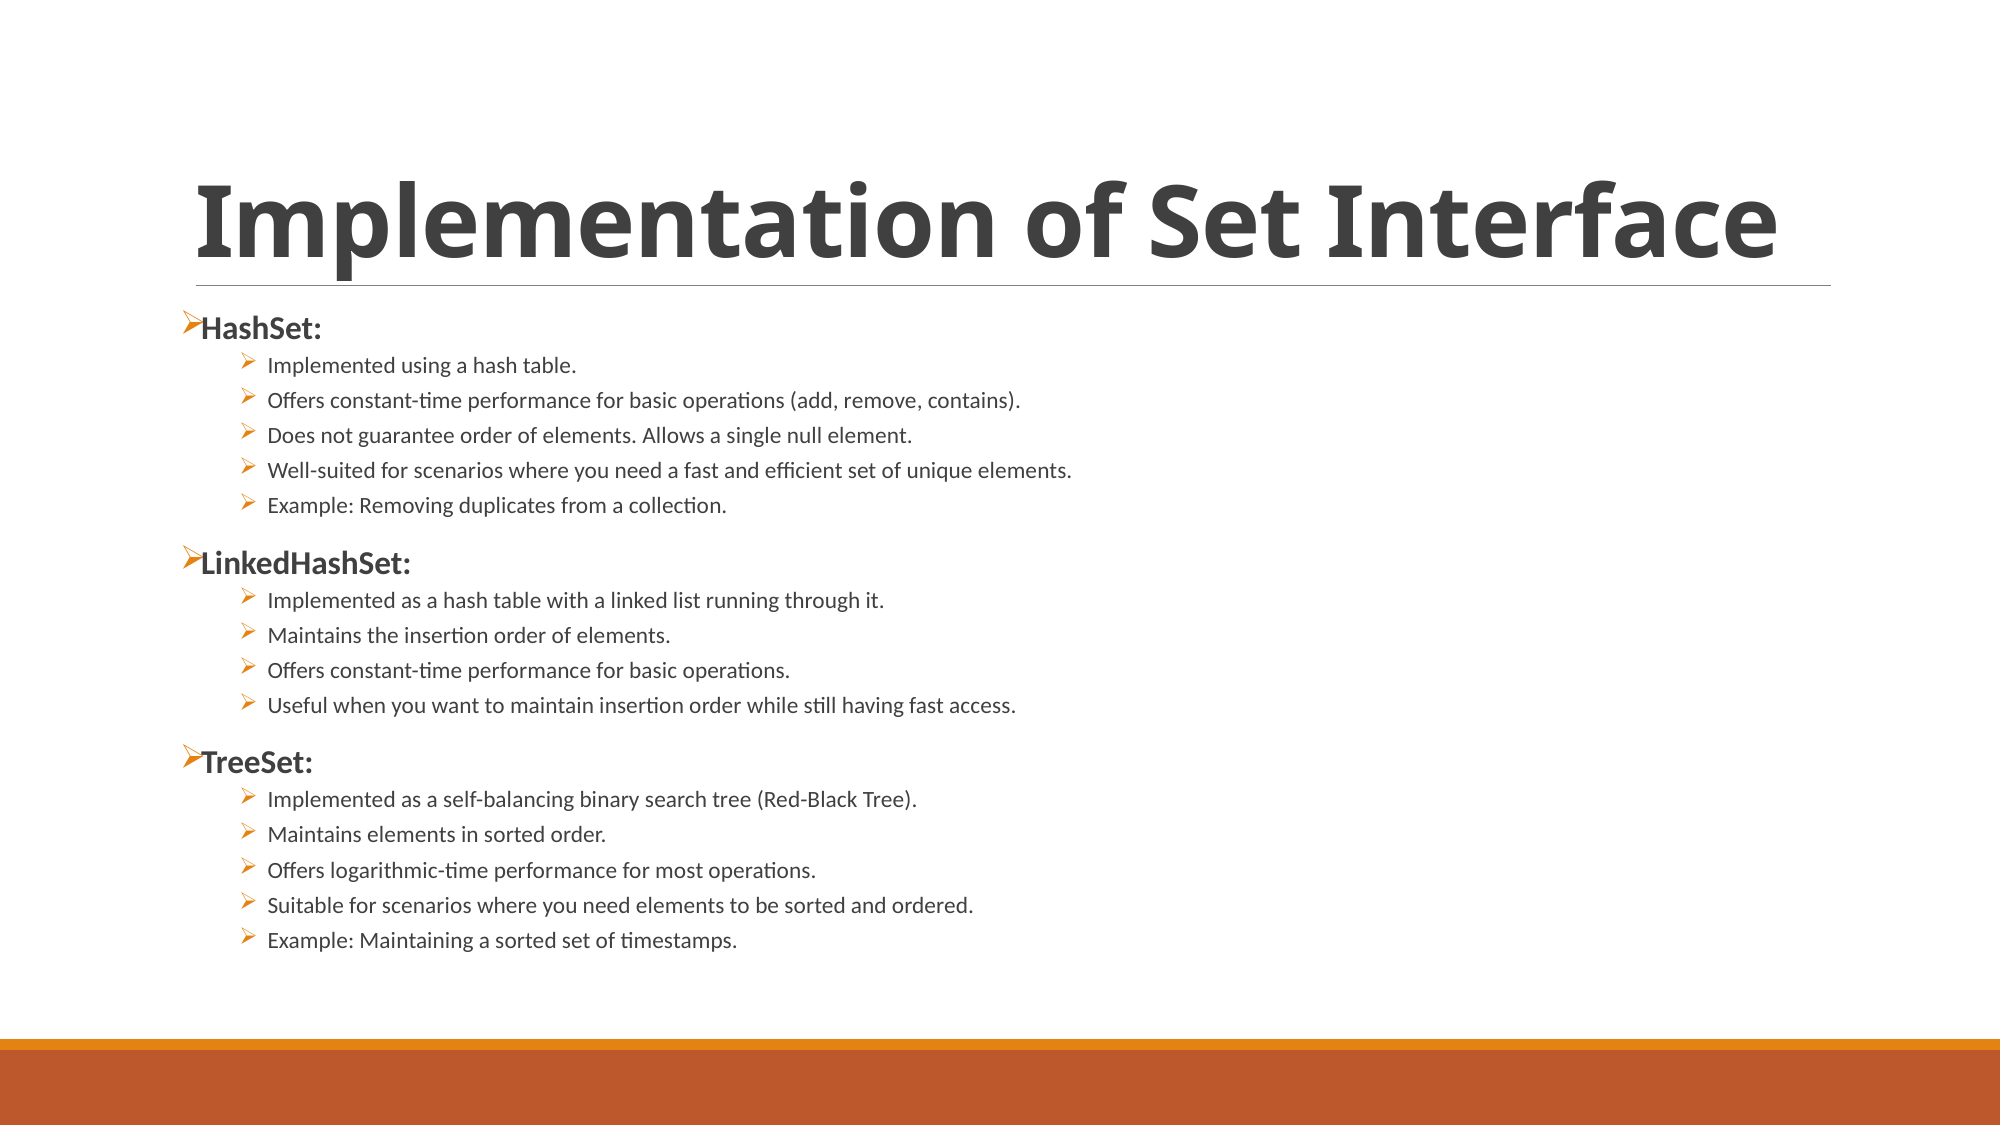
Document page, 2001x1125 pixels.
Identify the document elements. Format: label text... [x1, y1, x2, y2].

title Implementation of Set Interface [180, 47, 1830, 285]
list HashSet: Implemented using a hash table. Offers constant-time performance for basic operations (add, remove, contains). Does not guarantee order of elements. Allows a single null element. Well-suited for scenarios where you need a fast and efficient set of unique elements. Example: Removing duplicates from a collection. LinkedHashSet: Implemented as a hash table with a linked list running through it. Maintains the insertion order of elements. Offers constant-time performance for basic operations. Useful when you want to maintain insertion order while still having fast access. TreeSet: Implemented as a self-balancing binary search tree (Red-Black Tree). Maintains elements in sorted order. Offers logarithmic-time performance for most operations. Suitable for scenarios where you need elements to be sorted and ordered. Example: Maintaining a sorted set of timestamps. [180, 302, 1830, 963]
